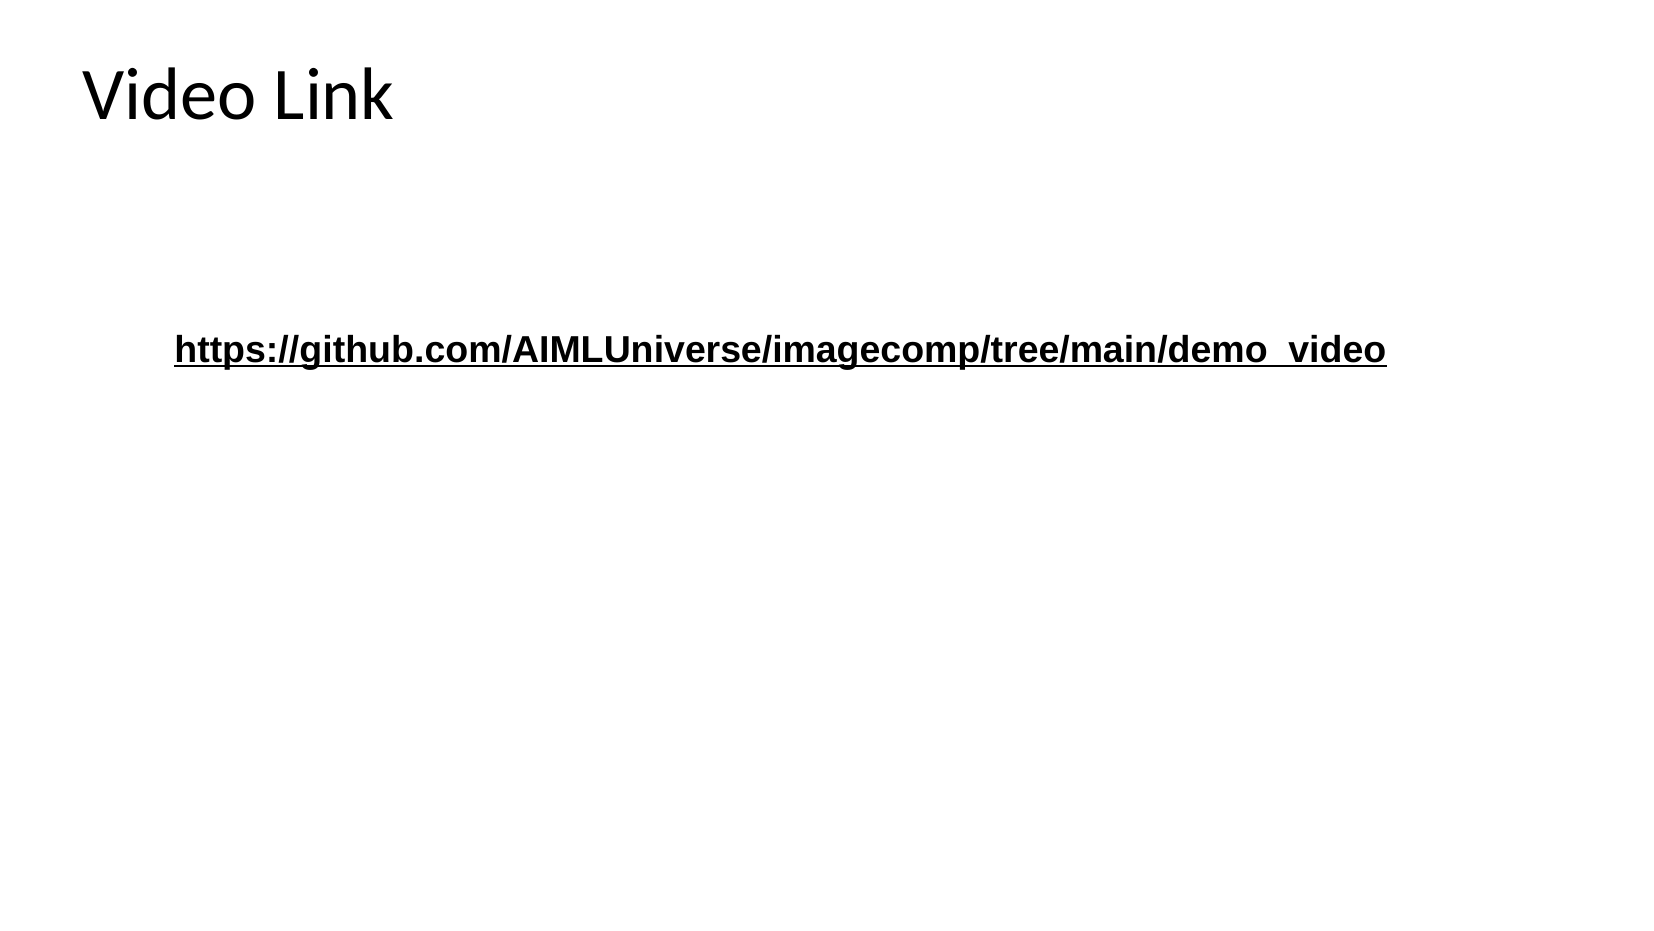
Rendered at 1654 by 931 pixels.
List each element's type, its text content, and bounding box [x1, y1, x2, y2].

text_box Video Link [82, 13, 1235, 167]
text_box https://github.com/AIMLUniverse/imagecomp/tree/main/demo_video [159, 318, 1571, 375]
text_box [82, 224, 1571, 764]
